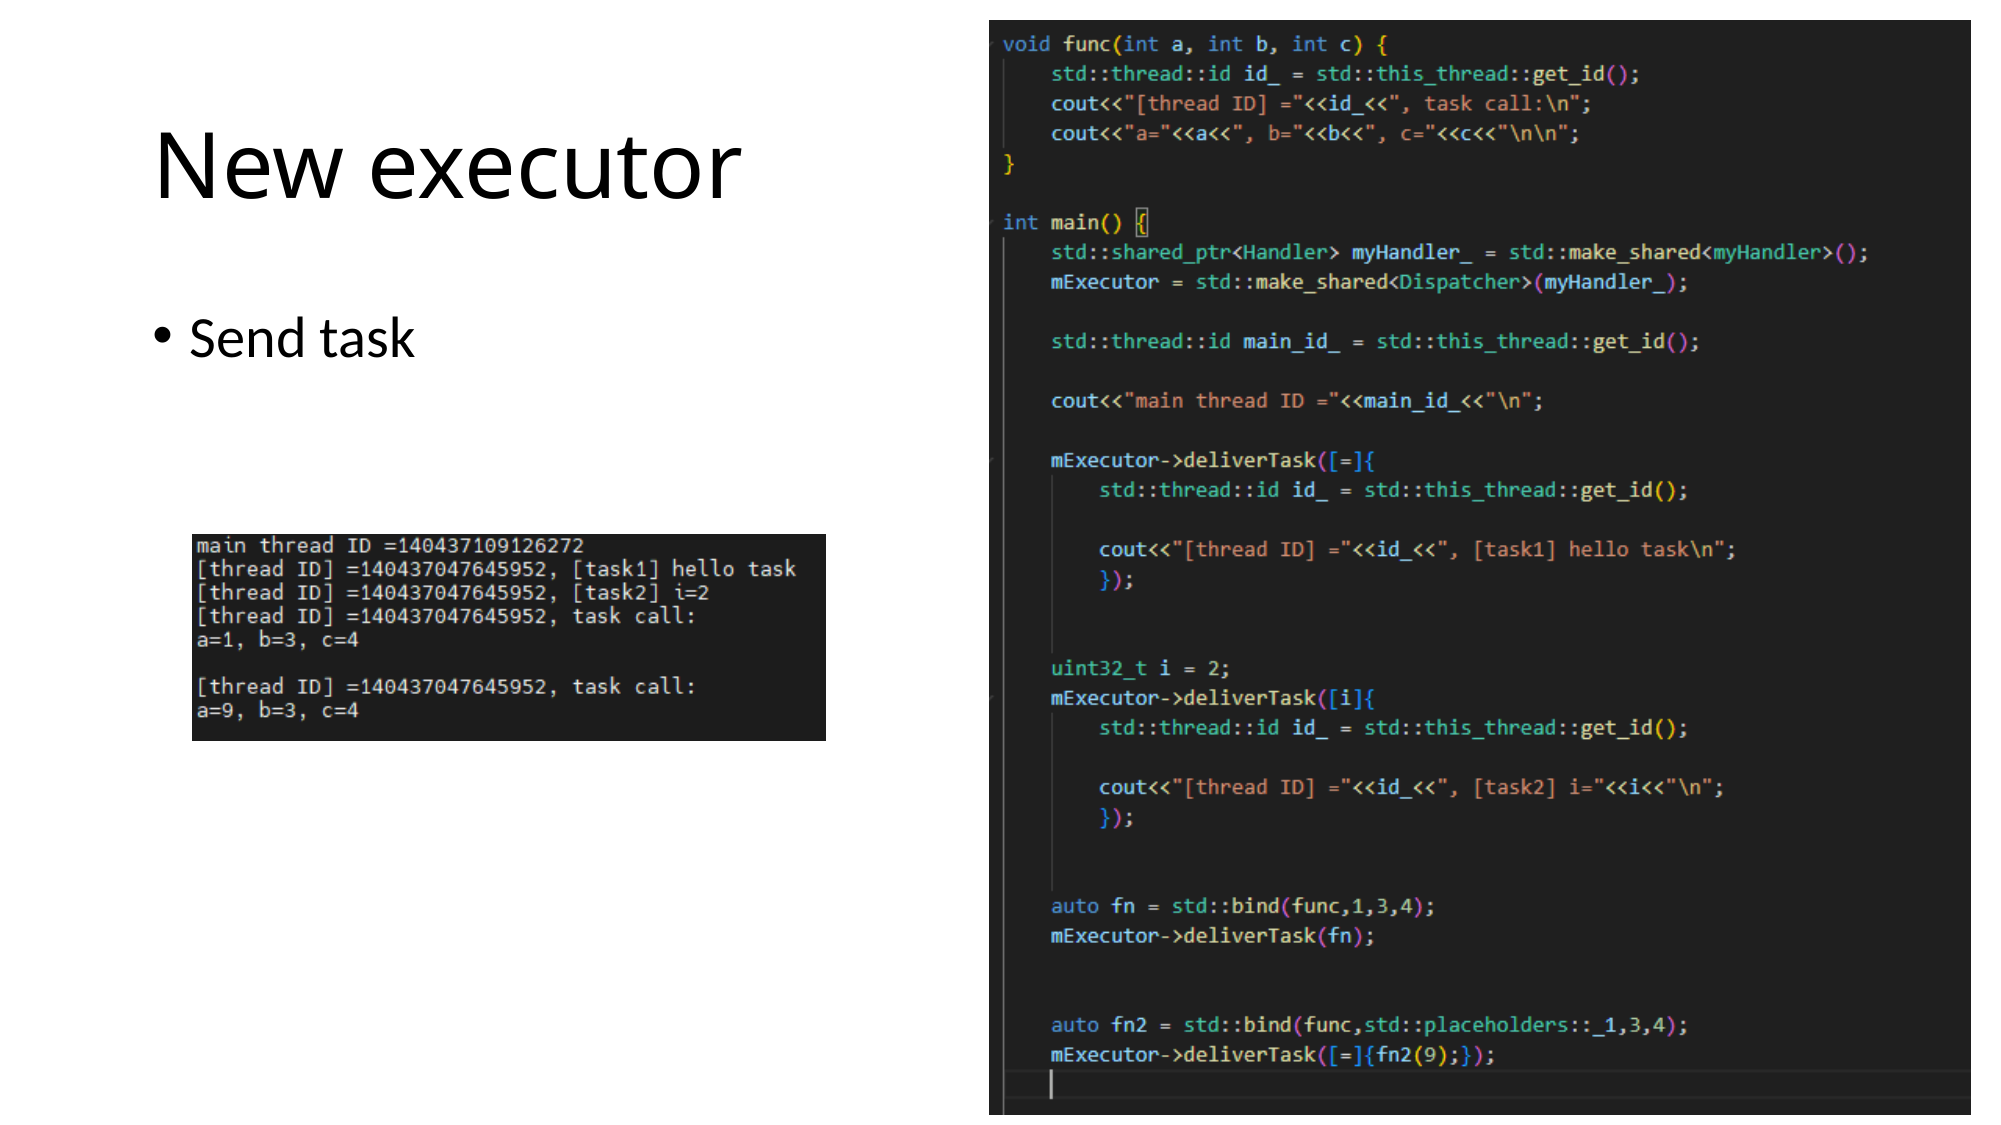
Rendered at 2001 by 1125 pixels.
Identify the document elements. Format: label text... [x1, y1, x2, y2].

list Send task [137, 299, 989, 1014]
picture [192, 534, 826, 741]
title New executor [137, 59, 989, 278]
picture [989, 20, 1971, 1115]
